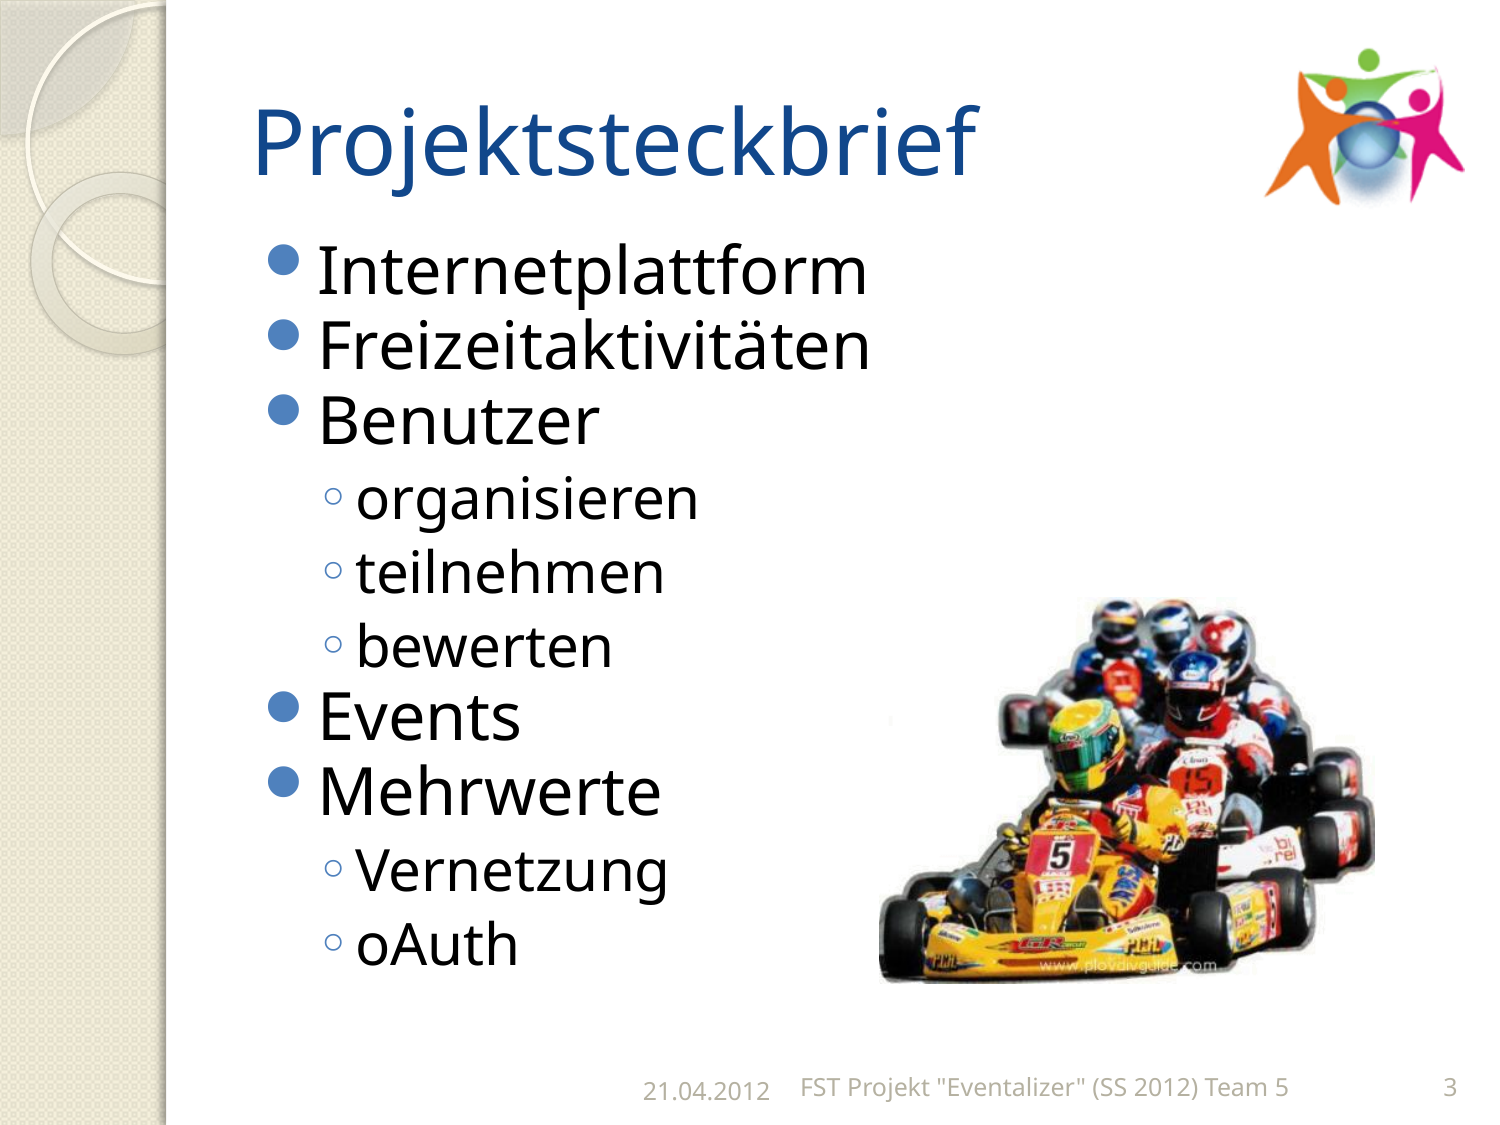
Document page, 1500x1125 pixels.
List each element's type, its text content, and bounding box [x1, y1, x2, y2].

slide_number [435, 1034, 785, 1113]
footer FST Projekt "Eventalizer" (SS 2012) Team 5 [785, 1034, 1413, 1113]
slide_number 3 [1413, 1034, 1488, 1113]
picture [879, 597, 1376, 985]
list Internetplattform Freizeitaktivitäten Benutzer organisieren teilnehmen bewerten Events Mehrwerte Vernetzung oAuth [235, 237, 1466, 1025]
title Projektsteckbrief [235, 45, 1466, 233]
